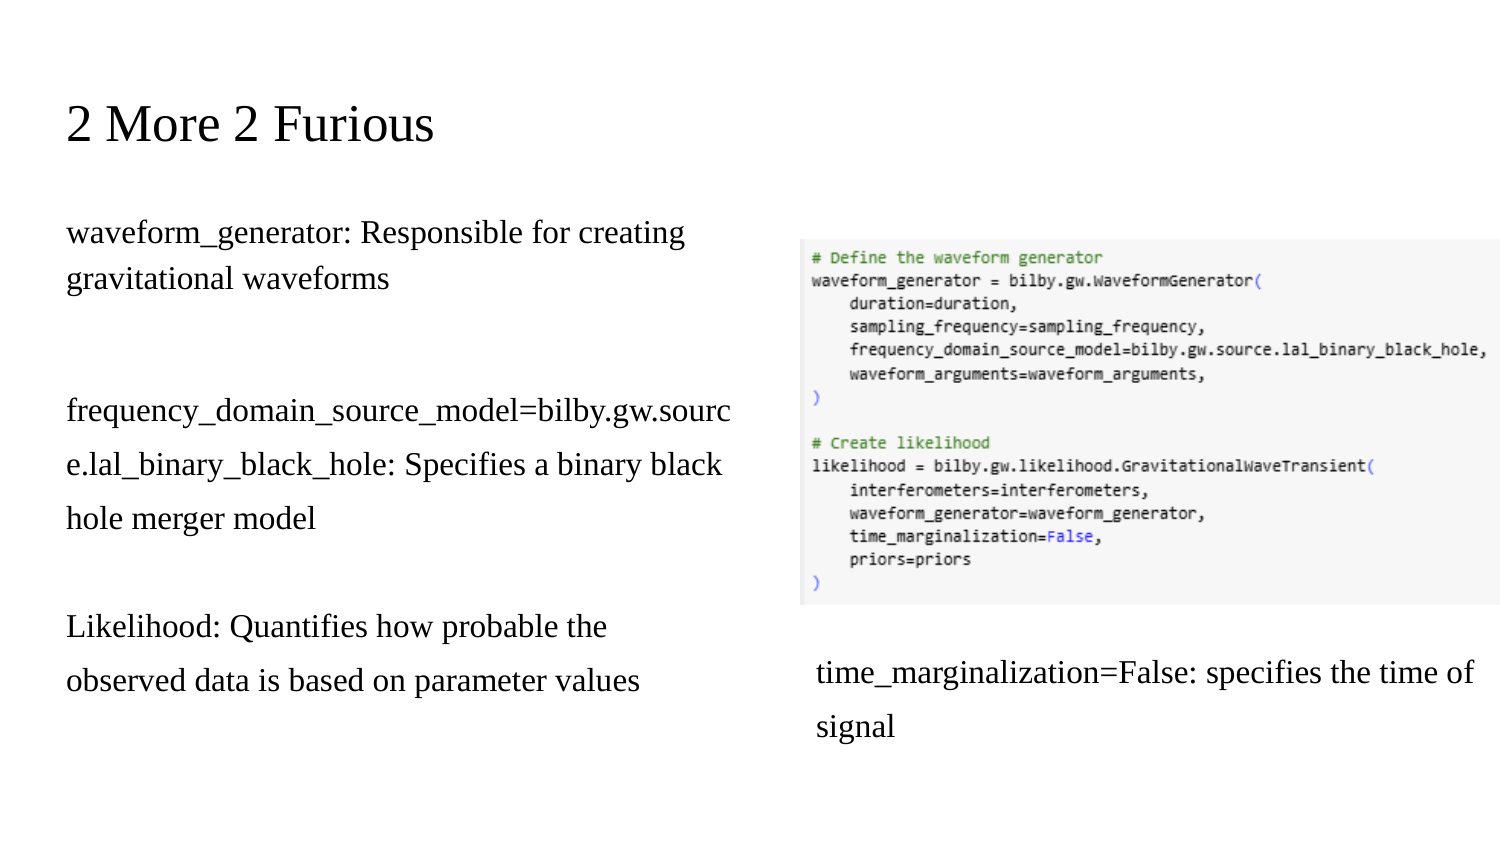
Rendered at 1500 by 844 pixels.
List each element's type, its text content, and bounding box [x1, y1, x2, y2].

picture [799, 239, 1500, 605]
list waveform_generator: Responsible for creating gravitational waveforms frequency_domain_source_model=bilby.gw.source.lal_binary_black_hole: Specifies a binary black hole merger model Likelihood: Quantifies how probable the observed data is based on parameter values [51, 189, 750, 750]
title 2 More 2 Furious [51, 72, 1449, 167]
text_box time_marginalization=False: specifies the time of signal [801, 621, 1500, 752]
